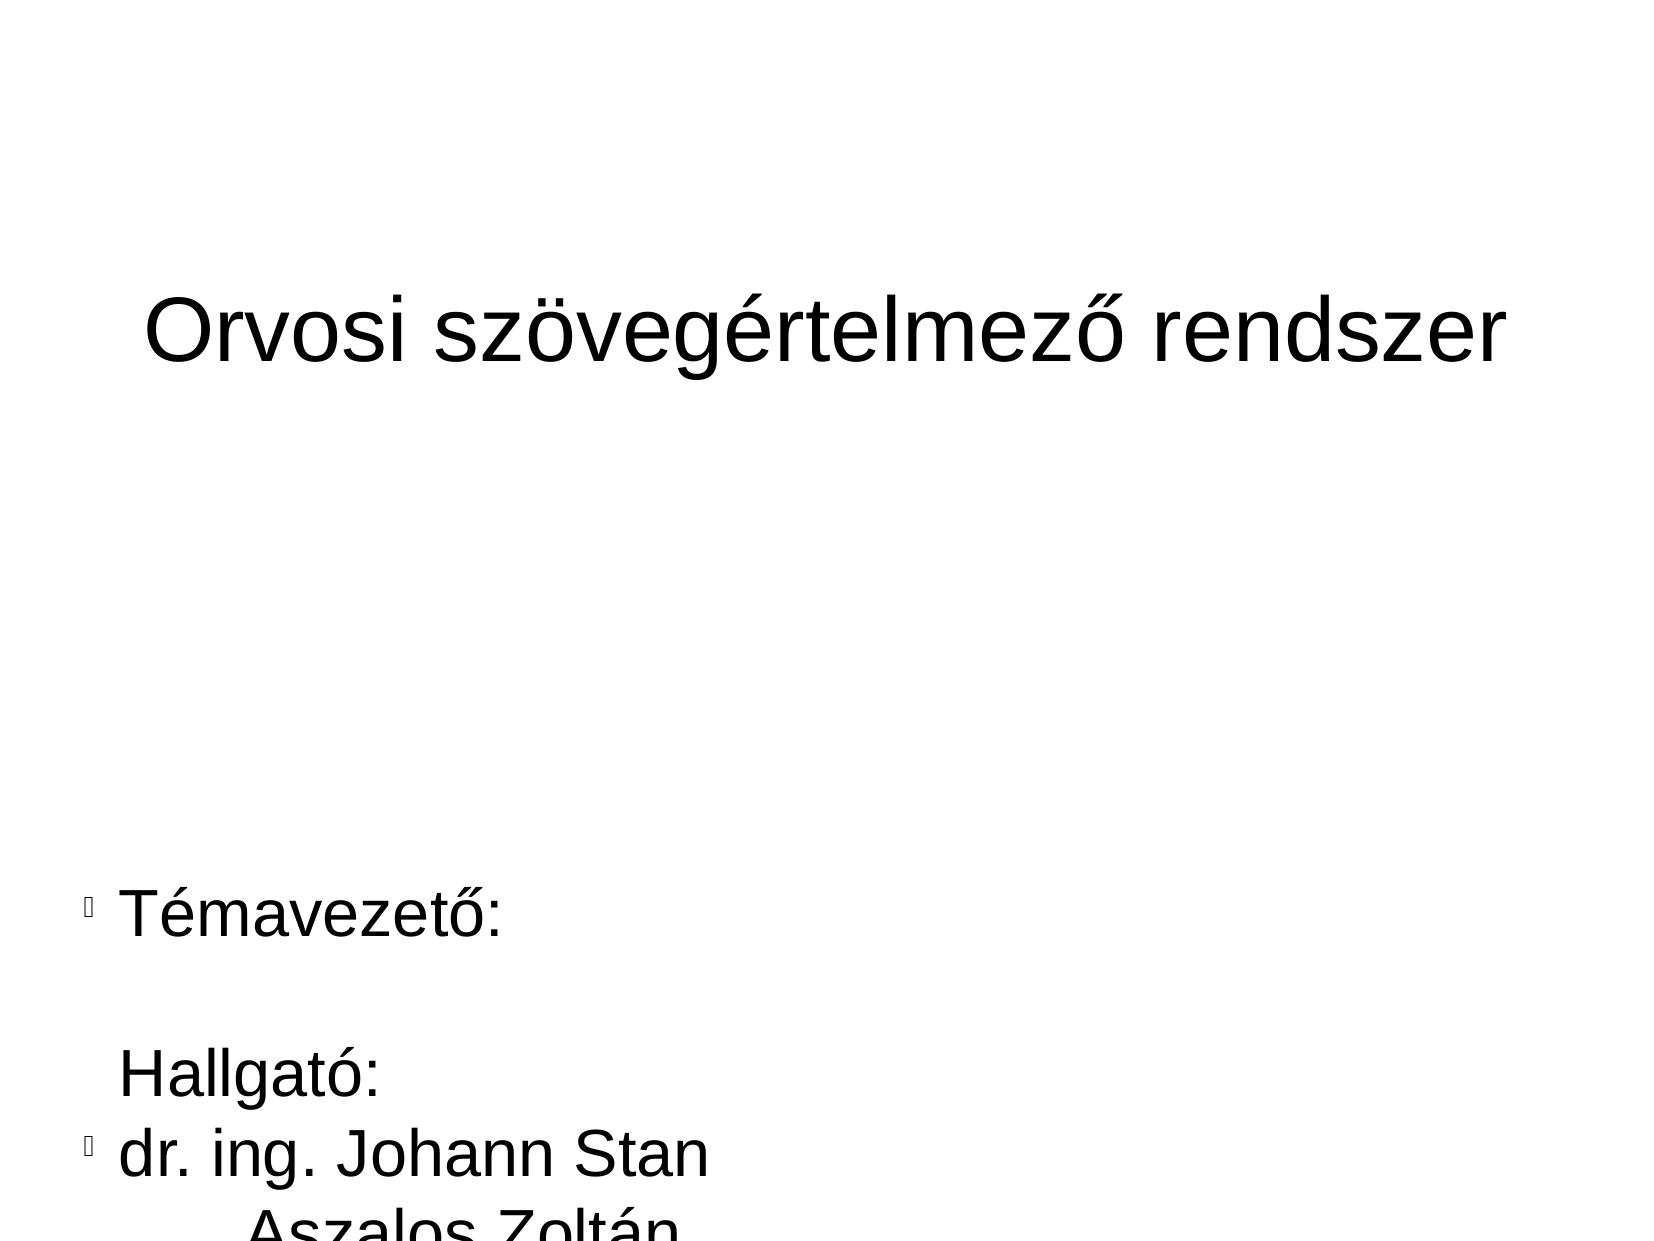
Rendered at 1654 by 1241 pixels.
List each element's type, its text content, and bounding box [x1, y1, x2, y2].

text_box Témavezető: Hallgató: dr. ing. Johann Stan Aszalos Zoltán [83, 869, 1572, 1110]
text_box Orvosi szövegértelmező rendszer [82, 49, 1571, 600]
